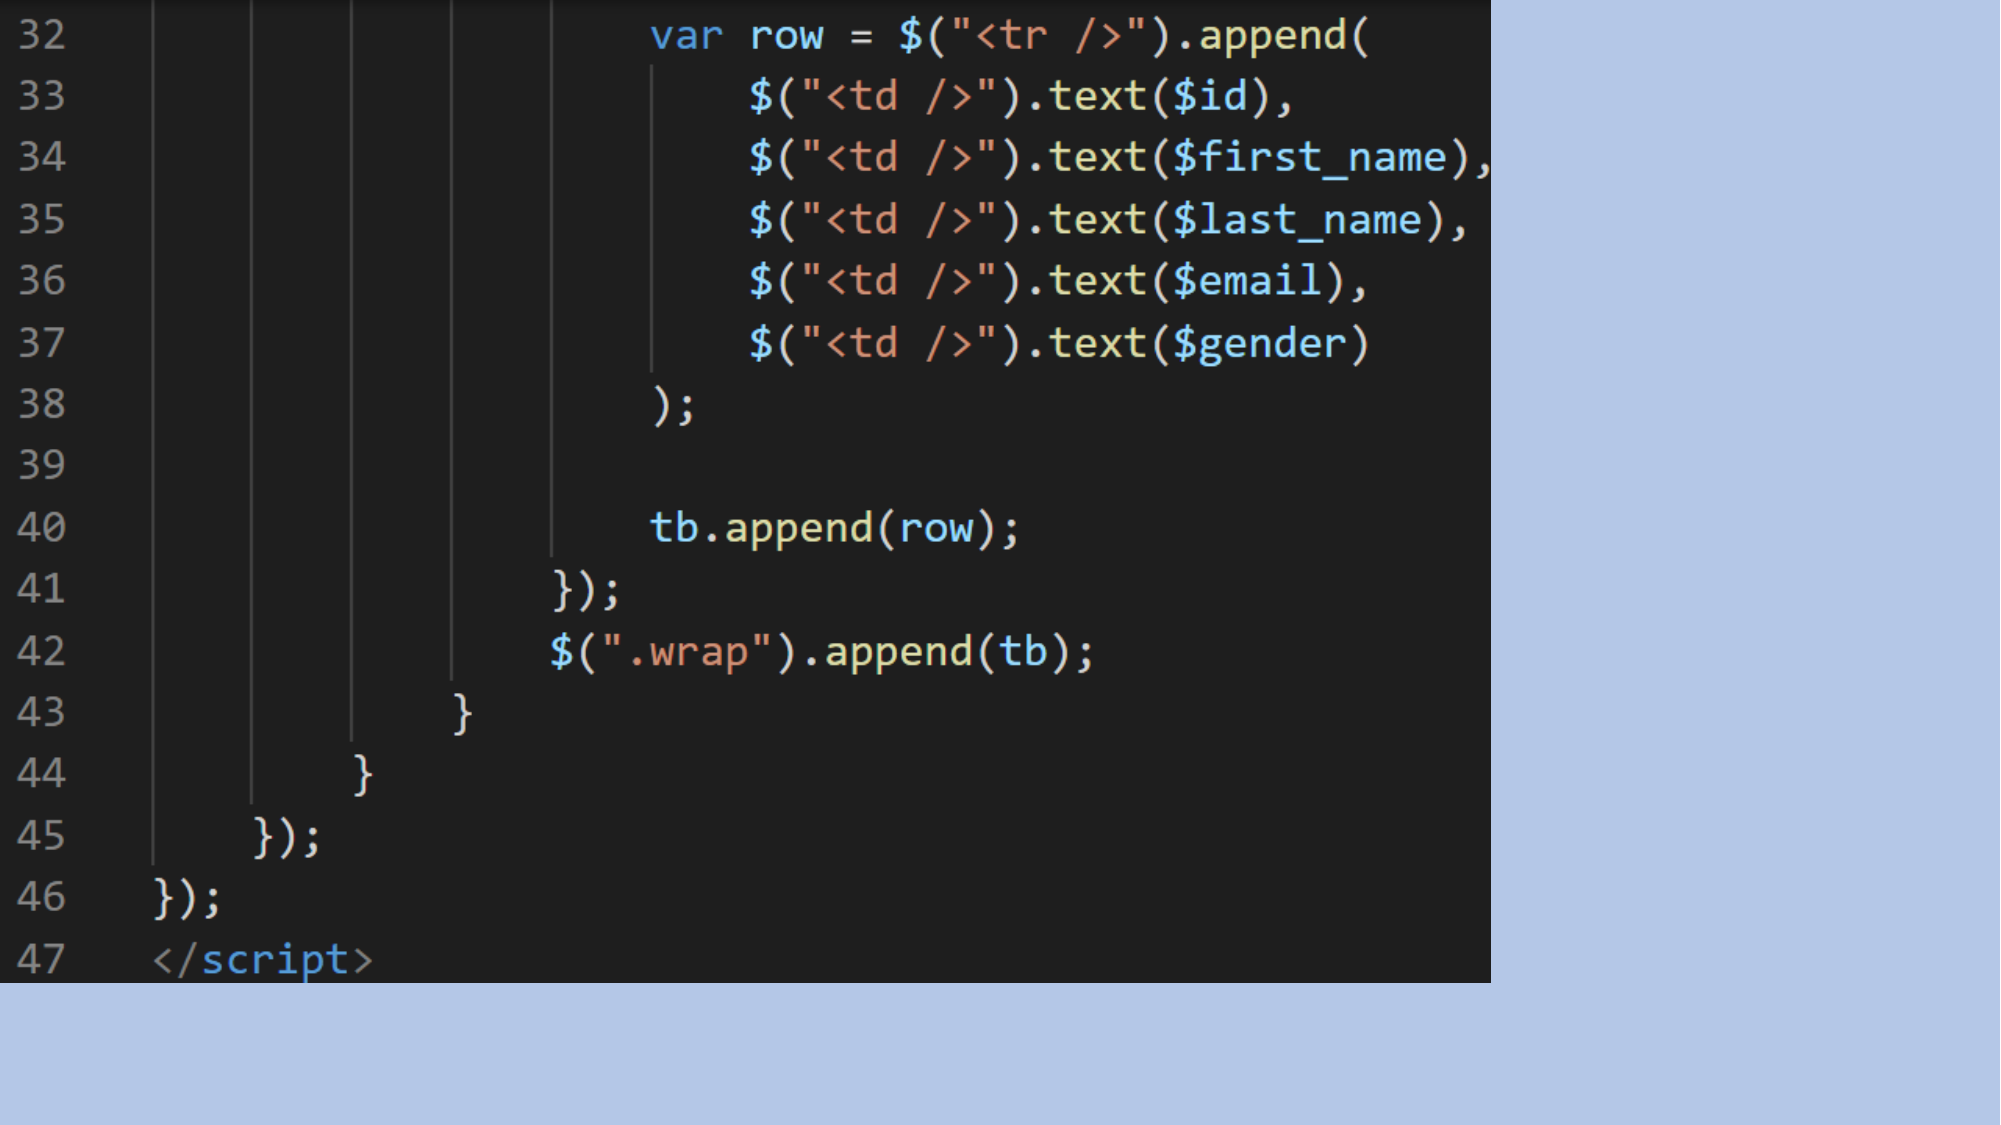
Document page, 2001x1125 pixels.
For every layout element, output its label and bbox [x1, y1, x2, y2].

picture [0, 0, 1491, 983]
